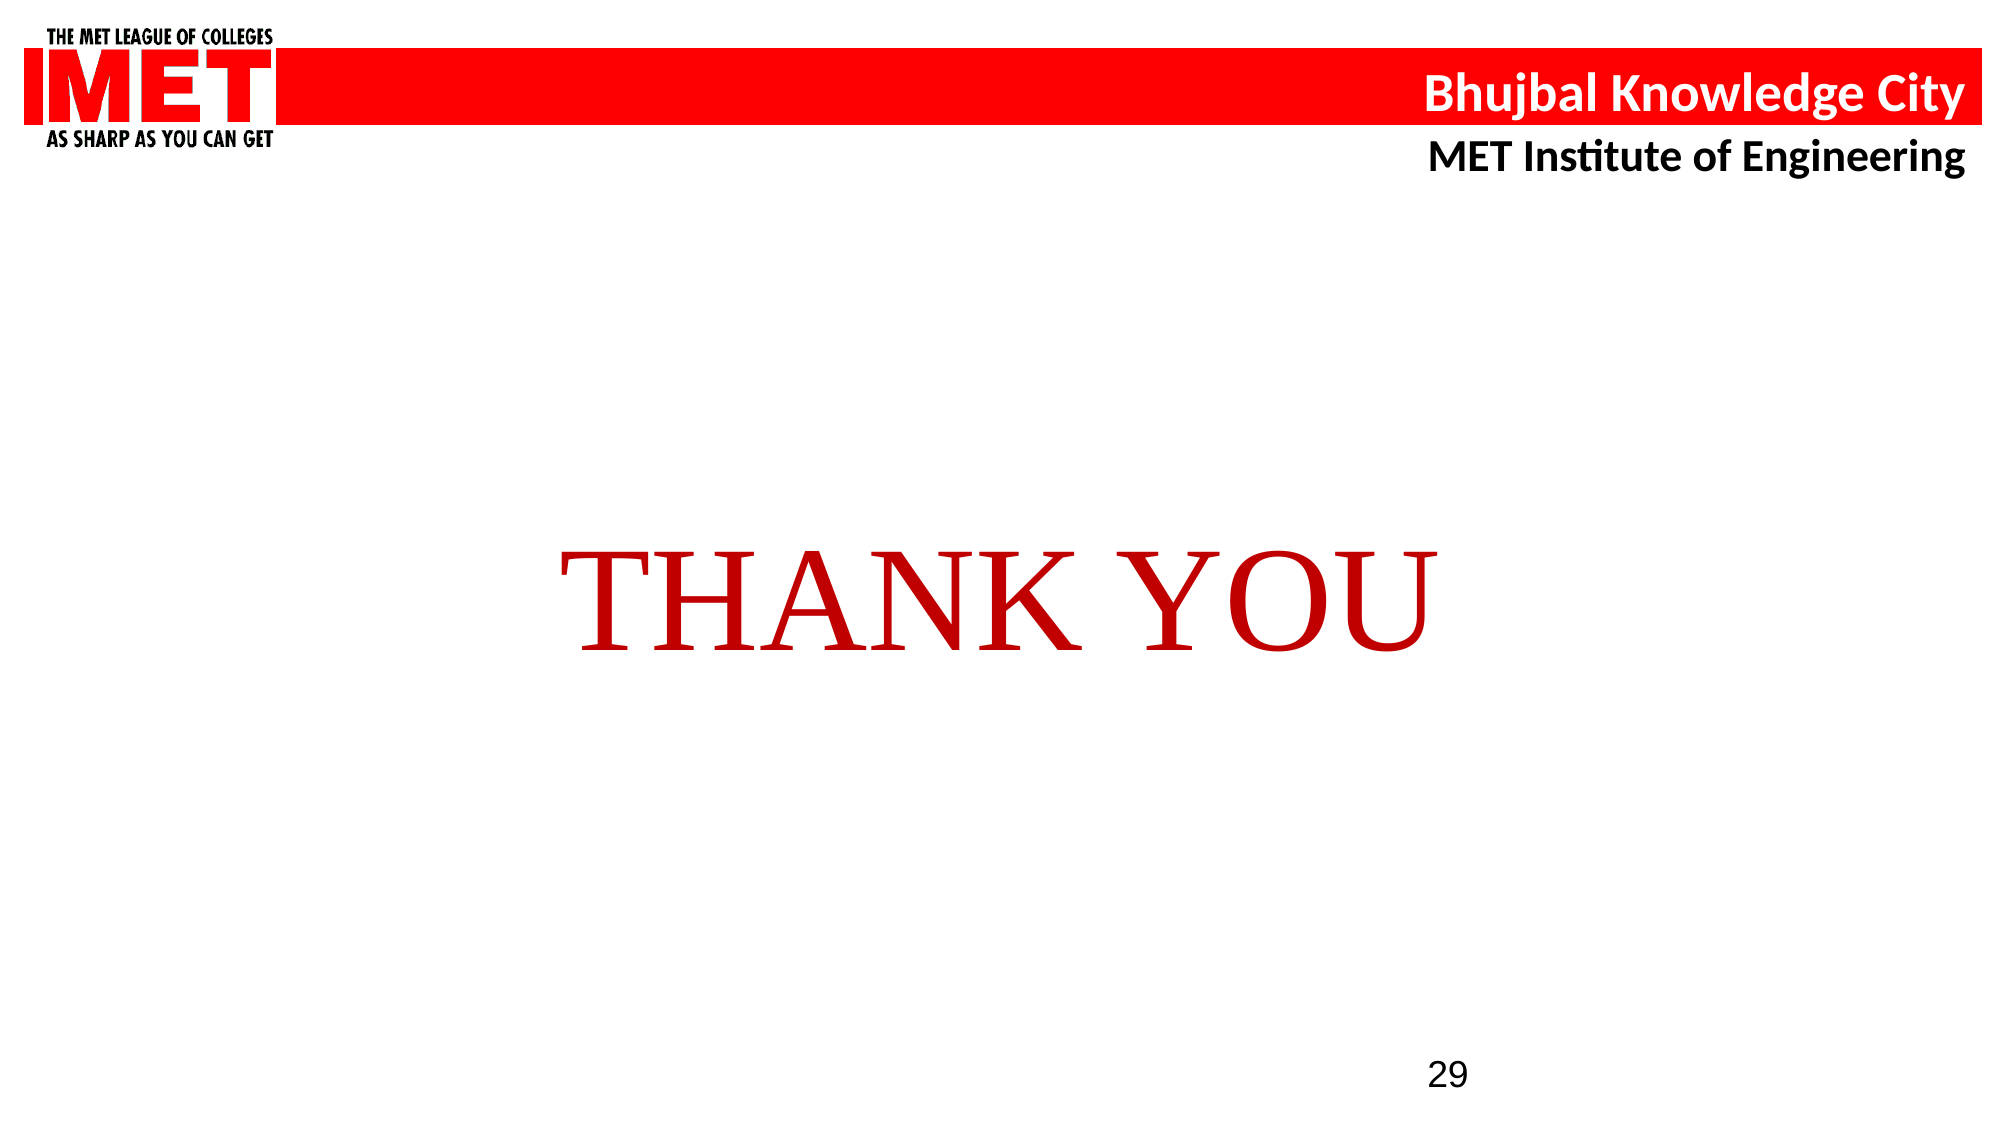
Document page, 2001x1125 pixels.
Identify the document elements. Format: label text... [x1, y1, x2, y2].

picture [43, 24, 276, 152]
text_box [1412, 1042, 1863, 1103]
text_box THANK YOU [381, 513, 1656, 688]
